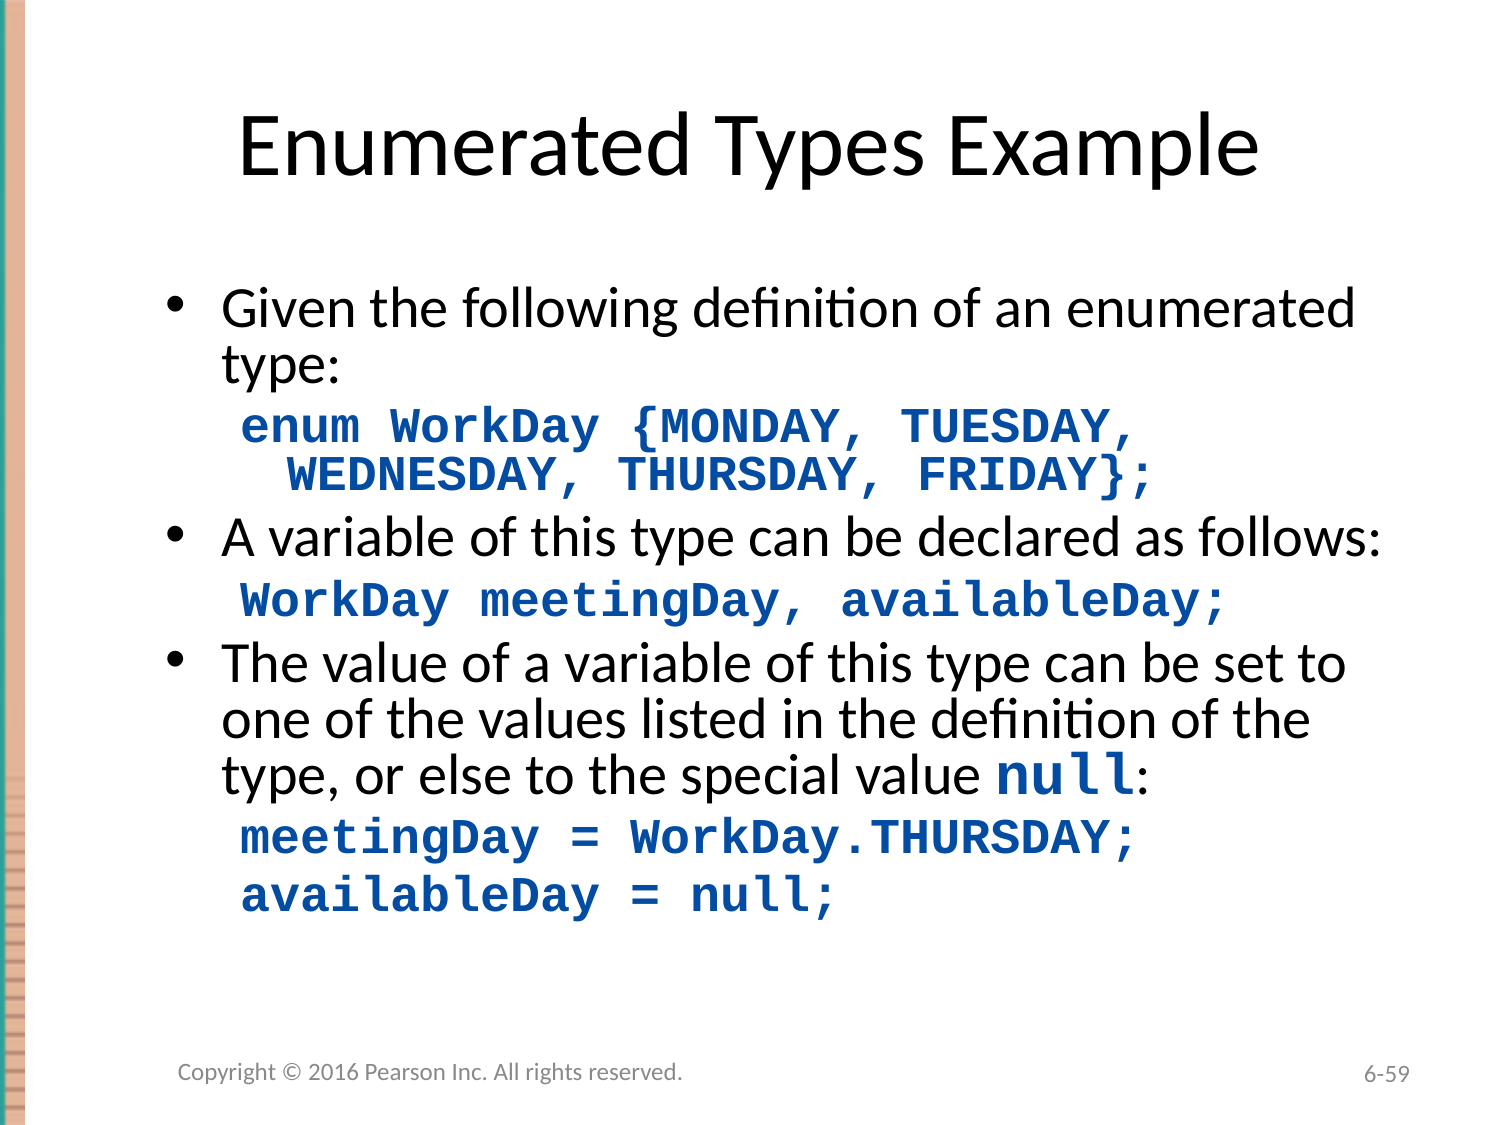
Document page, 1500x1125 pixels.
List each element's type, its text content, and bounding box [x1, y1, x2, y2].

footer Copyright © 2016 Pearson Inc. All rights reserved. [75, 1040, 788, 1100]
title Enumerated Types Example [75, 45, 1425, 233]
list Given the following definition of an enumerated type: enum WorkDay {MONDAY, TUESDAY, WEDNESDAY, THURSDAY, FRIDAY}; A variable of this type can be declared as follows: WorkDay meetingDay, availableDay; The value of a variable of this type can be set to one of the values listed in the definition of the type, or else to the special value null: meetingDay = WorkDay.THURSDAY; availableDay = null; [150, 275, 1438, 1000]
picture [0, 0, 25, 1125]
slide_number 6-59 [1074, 1042, 1425, 1103]
